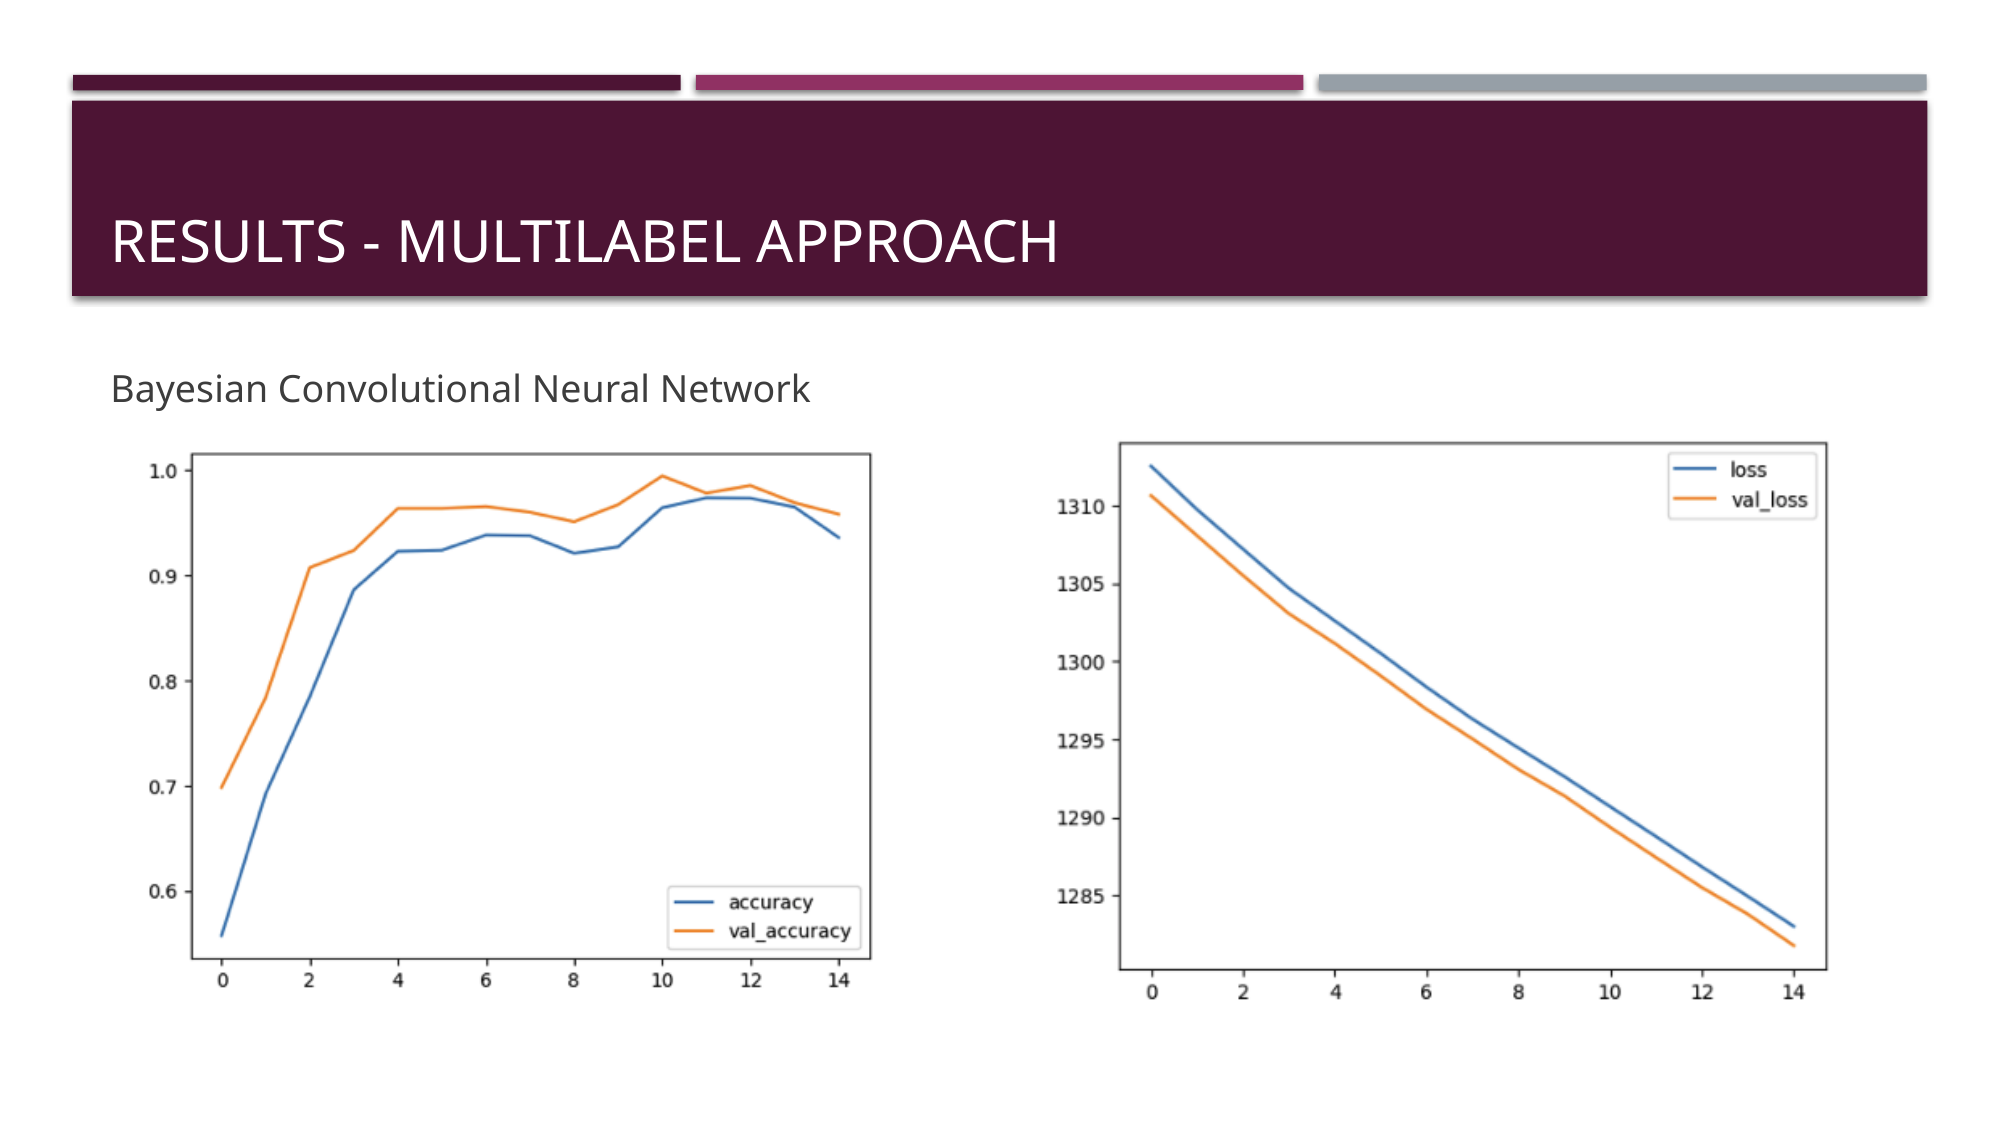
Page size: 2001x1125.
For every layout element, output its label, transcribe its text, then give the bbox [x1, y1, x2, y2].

list Bayesian Convolutional Neural Network [95, 357, 1905, 962]
picture [1045, 427, 1872, 1023]
picture [128, 427, 897, 1011]
title Results - Multilabel approach [95, 115, 1905, 282]
